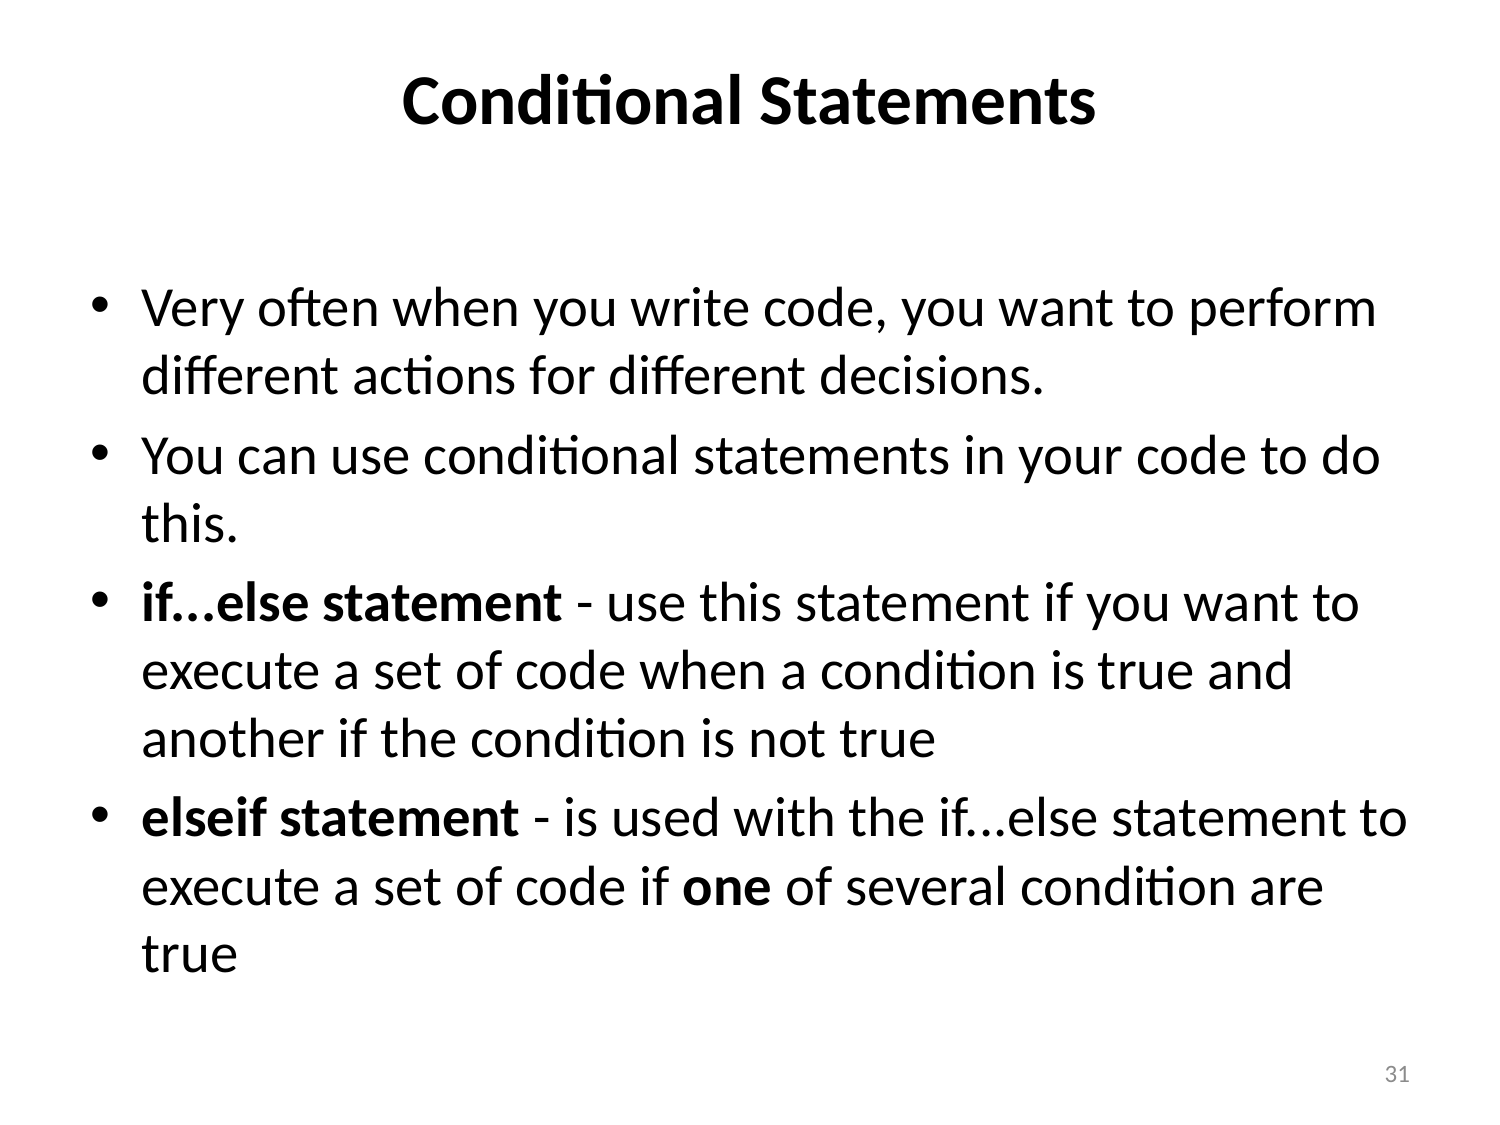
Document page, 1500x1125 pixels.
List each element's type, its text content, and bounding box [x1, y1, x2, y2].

list Very often when you write code, you want to perform different actions for different decisions. You can use conditional statements in your code to do this. if...else statement - use this statement if you want to execute a set of code when a condition is true and another if the condition is not true elseif statement - is used with the if...else statement to execute a set of code if one of several condition are true [75, 262, 1425, 1005]
title Conditional Statements [75, 45, 1425, 233]
slide_number 31 [1074, 1042, 1425, 1103]
